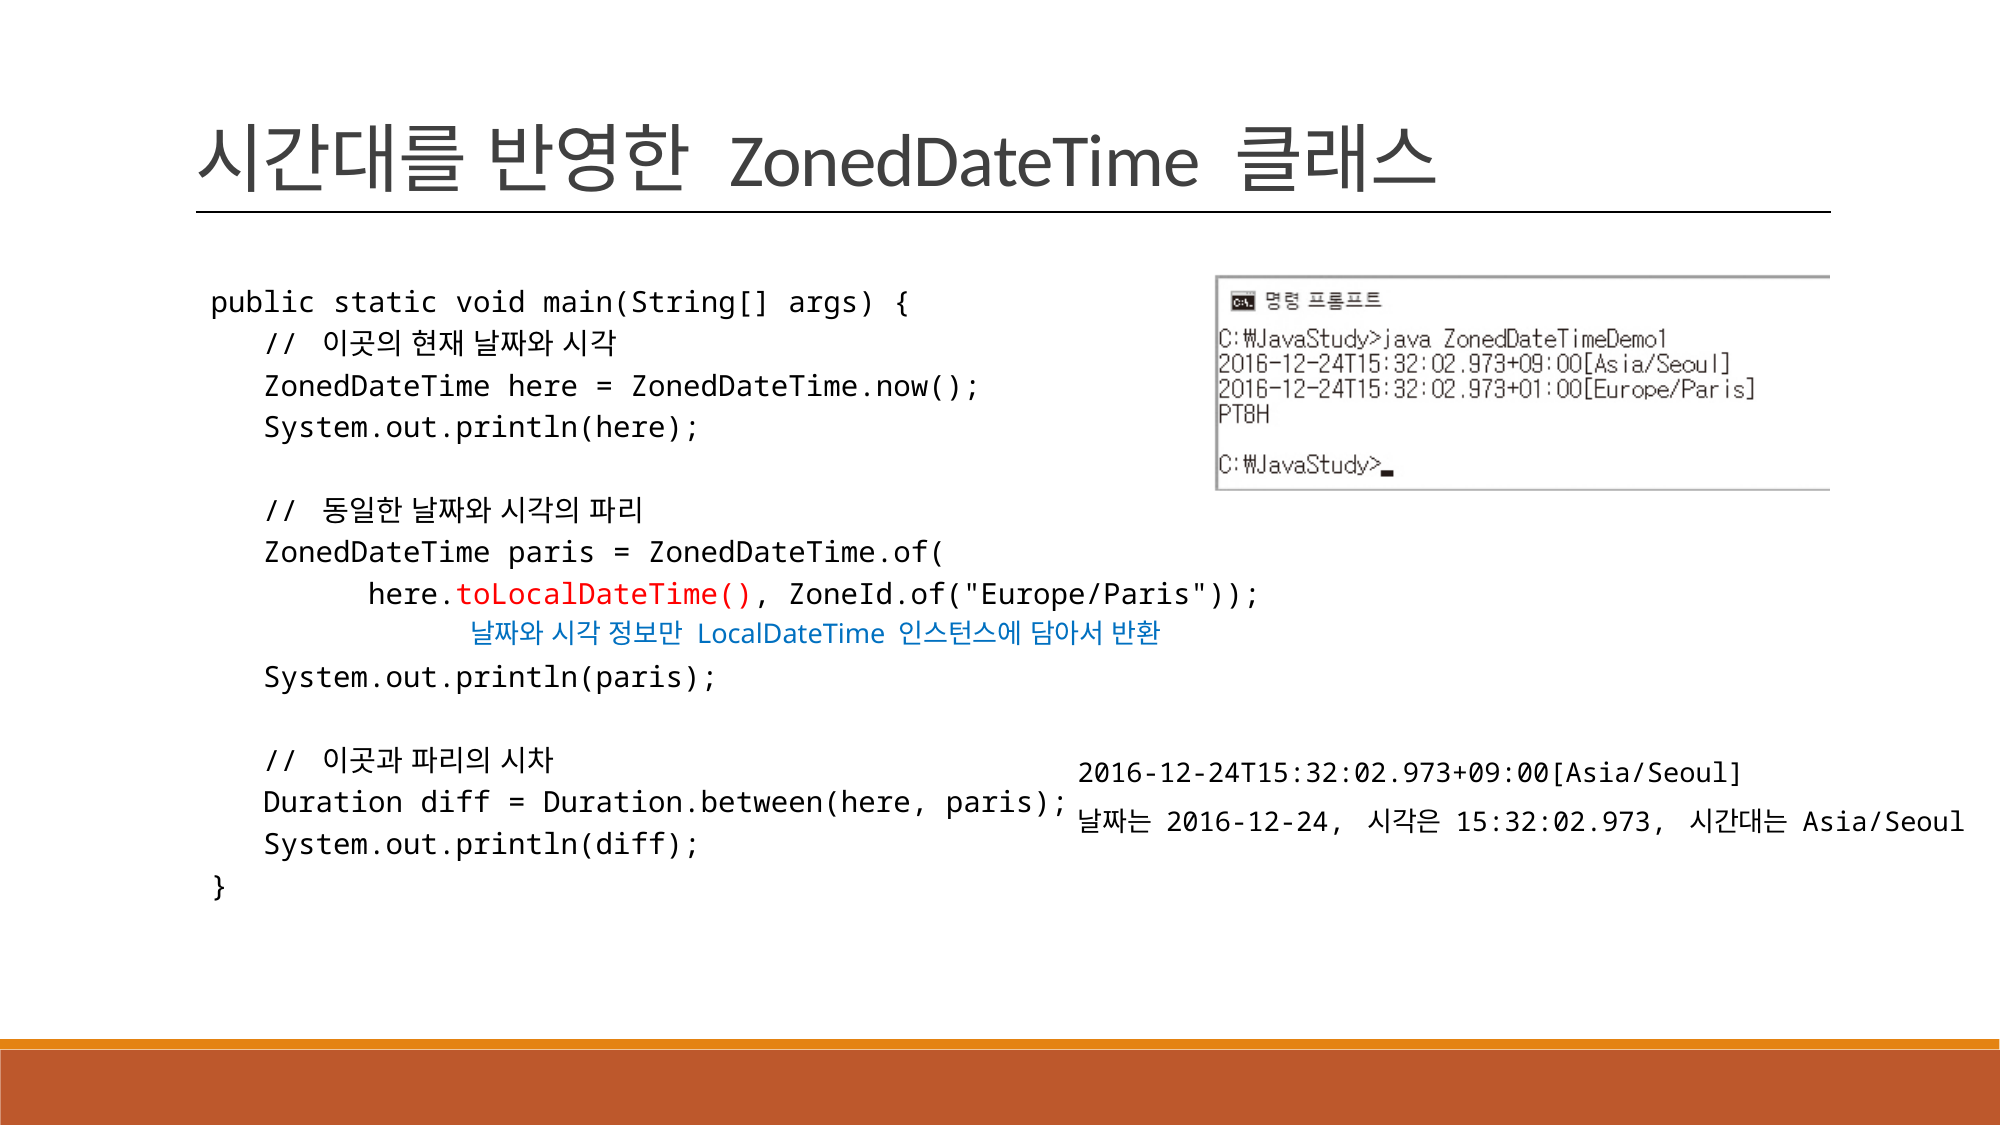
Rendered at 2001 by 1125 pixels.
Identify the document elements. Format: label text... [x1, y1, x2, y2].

text_box 날짜와 시각 정보만 LocalDateTime 인스턴스에 담아서 반환 [455, 608, 1510, 657]
picture [1206, 266, 1831, 502]
text_box 시간대를 반영한 ZonedDateTime 클래스 [179, 20, 1830, 210]
text_box public static void main(String[] args) { // 이곳의 현재 날짜와 시각 ZonedDateTime here = ZonedDateTime.now(); System.out.println(here); // 동일한 날짜와 시각의 파리 ZonedDateTime paris = ZonedDateTime.of( here.toLocalDateTime(), ZoneId.of("Europe/Paris")); System.out.println(paris); // 이곳과 파리의 시차 Duration diff = Duration.between(here, paris); System.out.println(diff); } [195, 269, 1277, 910]
text_box 2016-12-24T15:32:02.973+09:00[Asia/Seoul] 날짜는 2016-12-24, 시각은 15:32:02.973, 시간대는 Asia/Seoul [1062, 732, 1980, 845]
